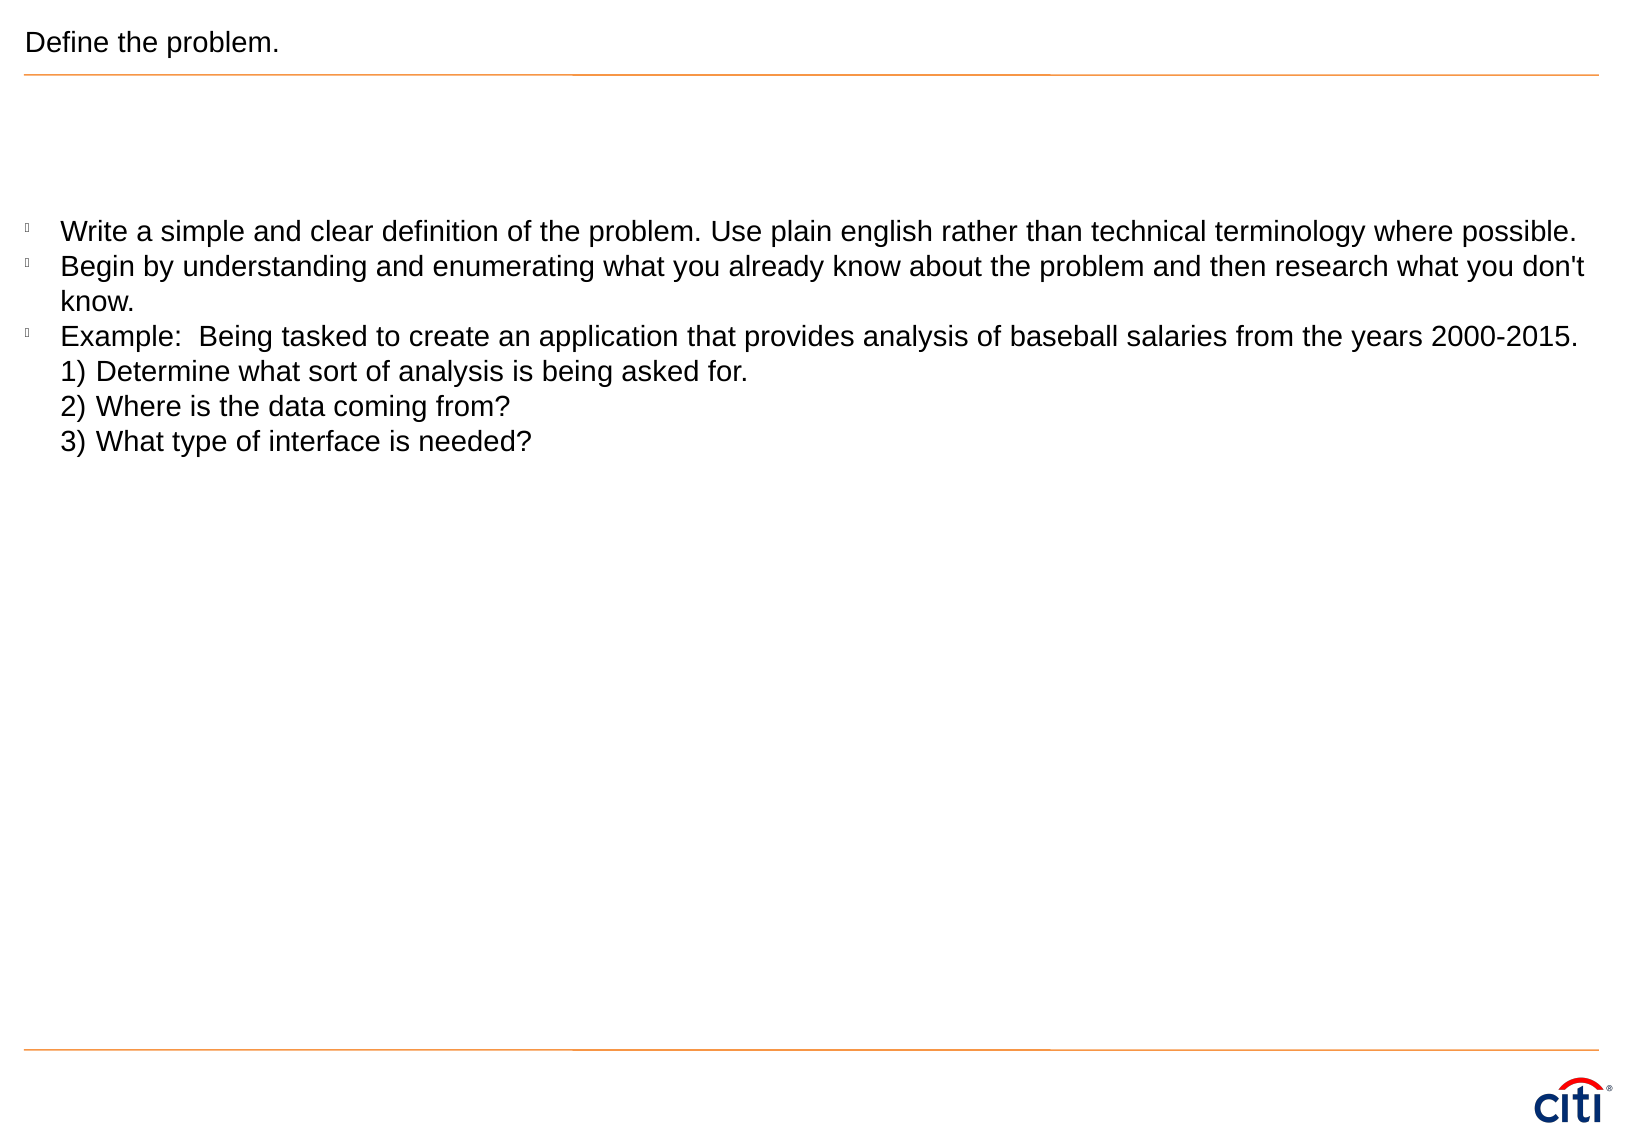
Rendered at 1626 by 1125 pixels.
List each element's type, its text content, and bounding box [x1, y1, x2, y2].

picture [1534, 1077, 1613, 1123]
text_box Define the problem. [24, 9, 1600, 72]
text_box Write a simple and clear definition of the problem. Use plain english rather than technical terminology where possible. Begin by understanding and enumerating what you already know about the problem and then research what you don't know. Example: Being tasked to create an application that provides analysis of baseball salaries from the years 2000-2015. Determine what sort of analysis is being asked for. Where is the data coming from? What type of interface is needed? [24, 212, 1600, 1013]
